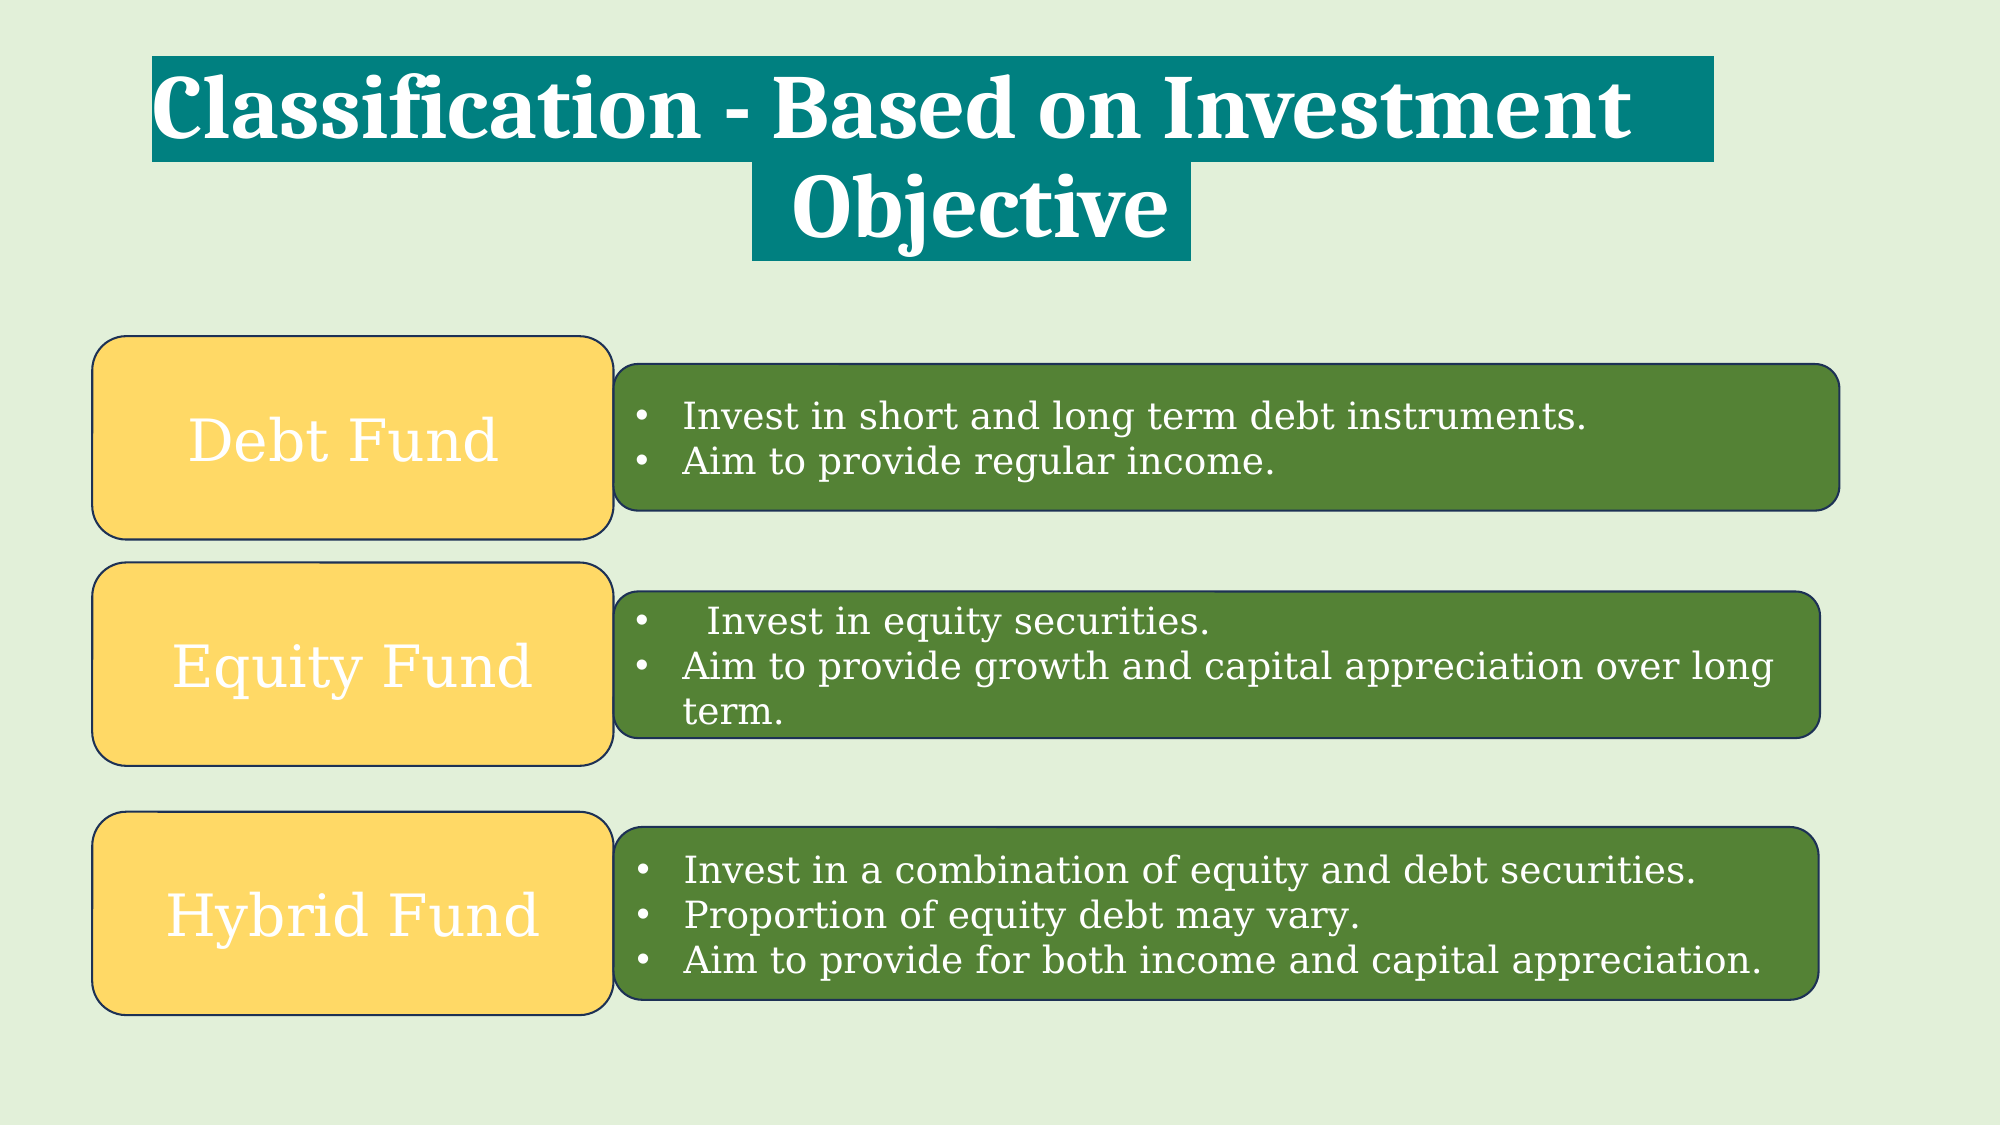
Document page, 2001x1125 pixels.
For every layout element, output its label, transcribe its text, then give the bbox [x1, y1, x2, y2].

text_box Debt Fund [91, 335, 615, 541]
text_box Invest in equity securities. Aim to provide growth and capital appreciation over long term. [612, 590, 1822, 740]
text_box Equity Fund [91, 561, 615, 767]
title Classification - Based on Investment Objective [137, 49, 1982, 268]
text_box Invest in short and long term debt instruments. Aim to provide regular income. [612, 362, 1841, 512]
text_box Hybrid Fund [91, 810, 615, 1017]
text_box Invest in a combination of equity and debt securities. Proportion of equity debt may vary. Aim to provide for both income and capital appreciation. [612, 825, 1820, 1001]
